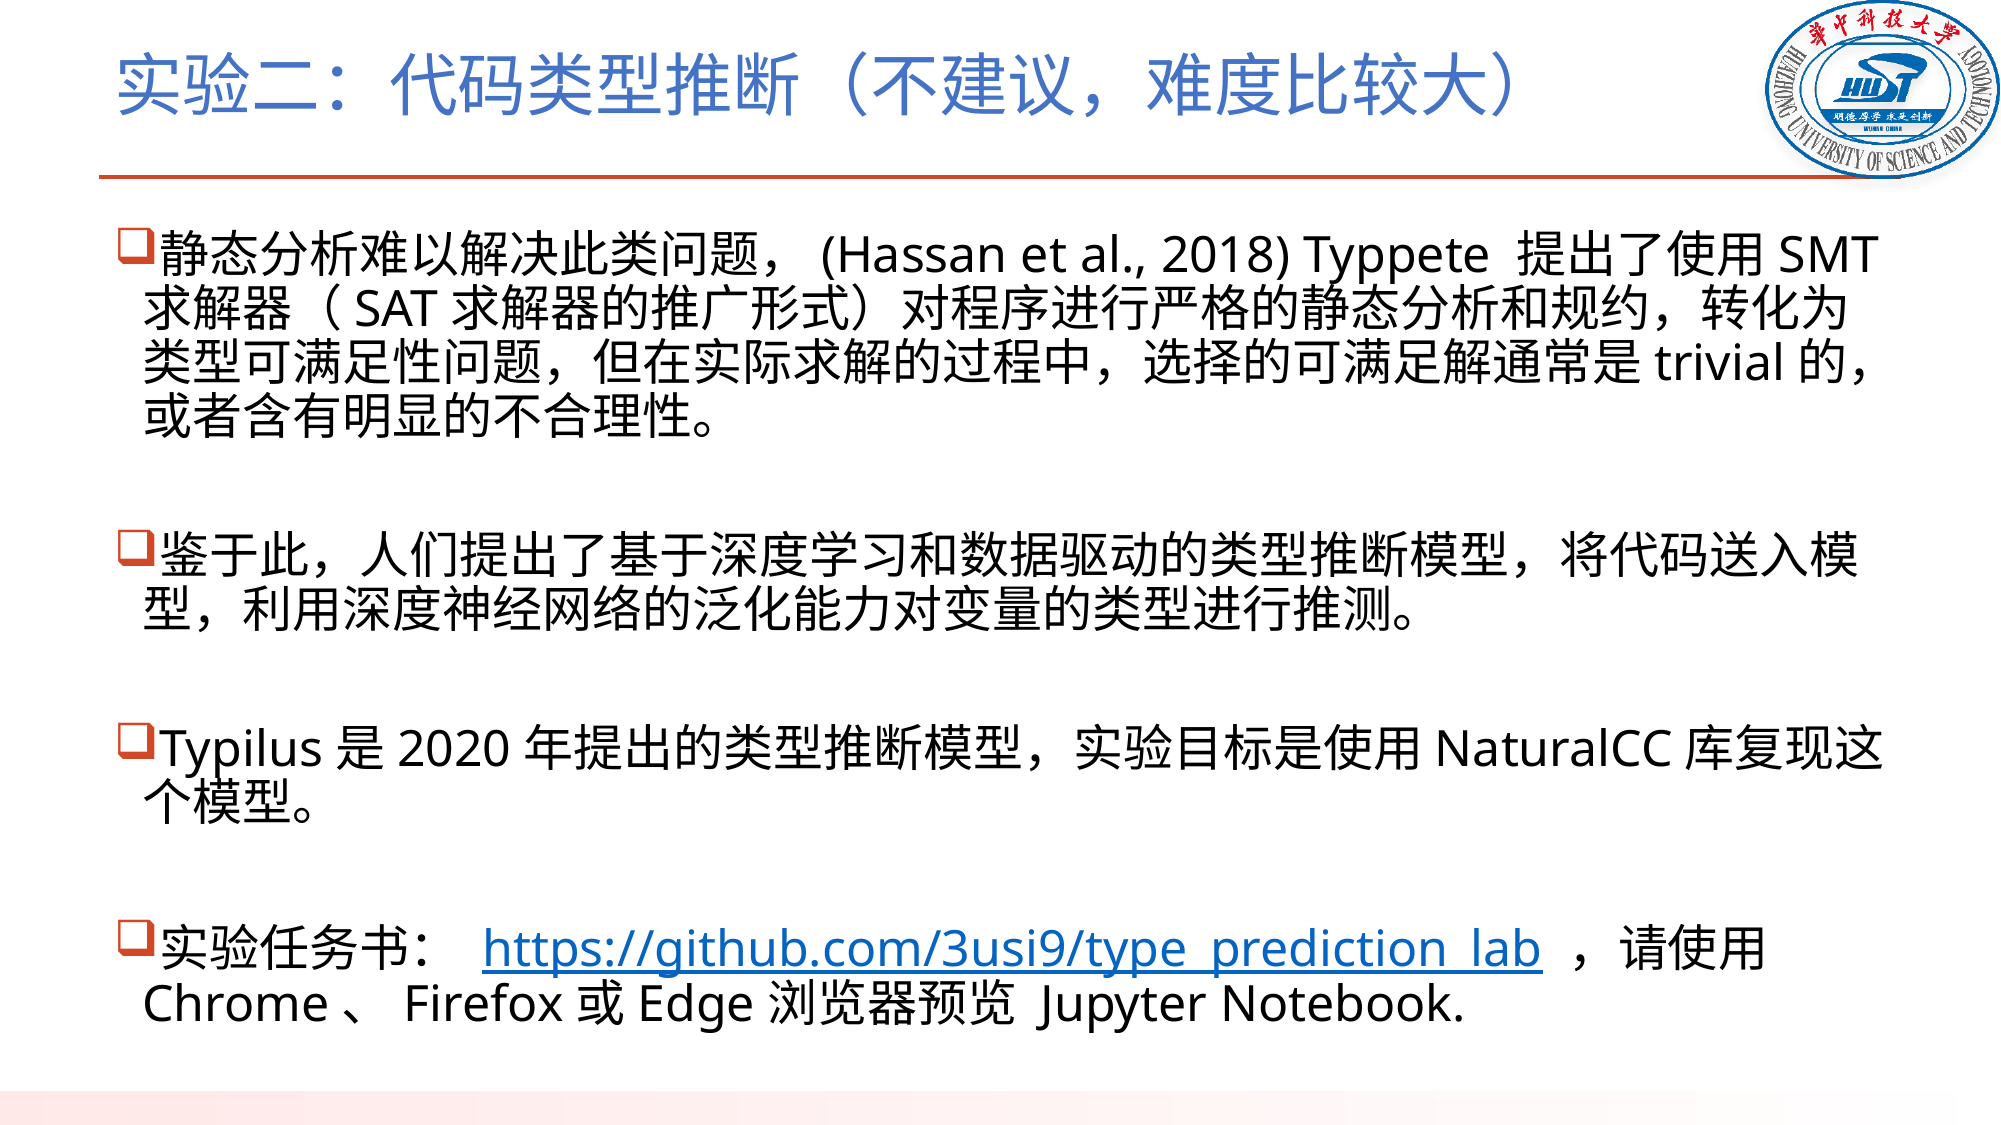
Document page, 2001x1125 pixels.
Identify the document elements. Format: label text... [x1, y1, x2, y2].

title 实验二：代码类型推断（不建议，难度比较大） [99, 0, 1825, 177]
picture [1765, 0, 2000, 179]
list 静态分析难以解决此类问题，(Hassan et al., 2018) Typpete 提出了使用SMT求解器（SAT求解器的推广形式）对程序进行严格的静态分析和规约，转化为类型可满足性问题，但在实际求解的过程中，选择的可满足解通常是trivial的，或者含有明显的不合理性。 鉴于此，人们提出了基于深度学习和数据驱动的类型推断模型，将代码送入模型，利用深度神经网络的泛化能力对变量的类型进行推测。 Typilus是2020年提出的类型推断模型，实验目标是使用NaturalCC库复现这个模型。 实验任务书： https://github.com/3usi9/type_prediction_lab ，请使用Chrome、Firefox或Edge浏览器预览 Jupyter Notebook. [99, 221, 1901, 1014]
